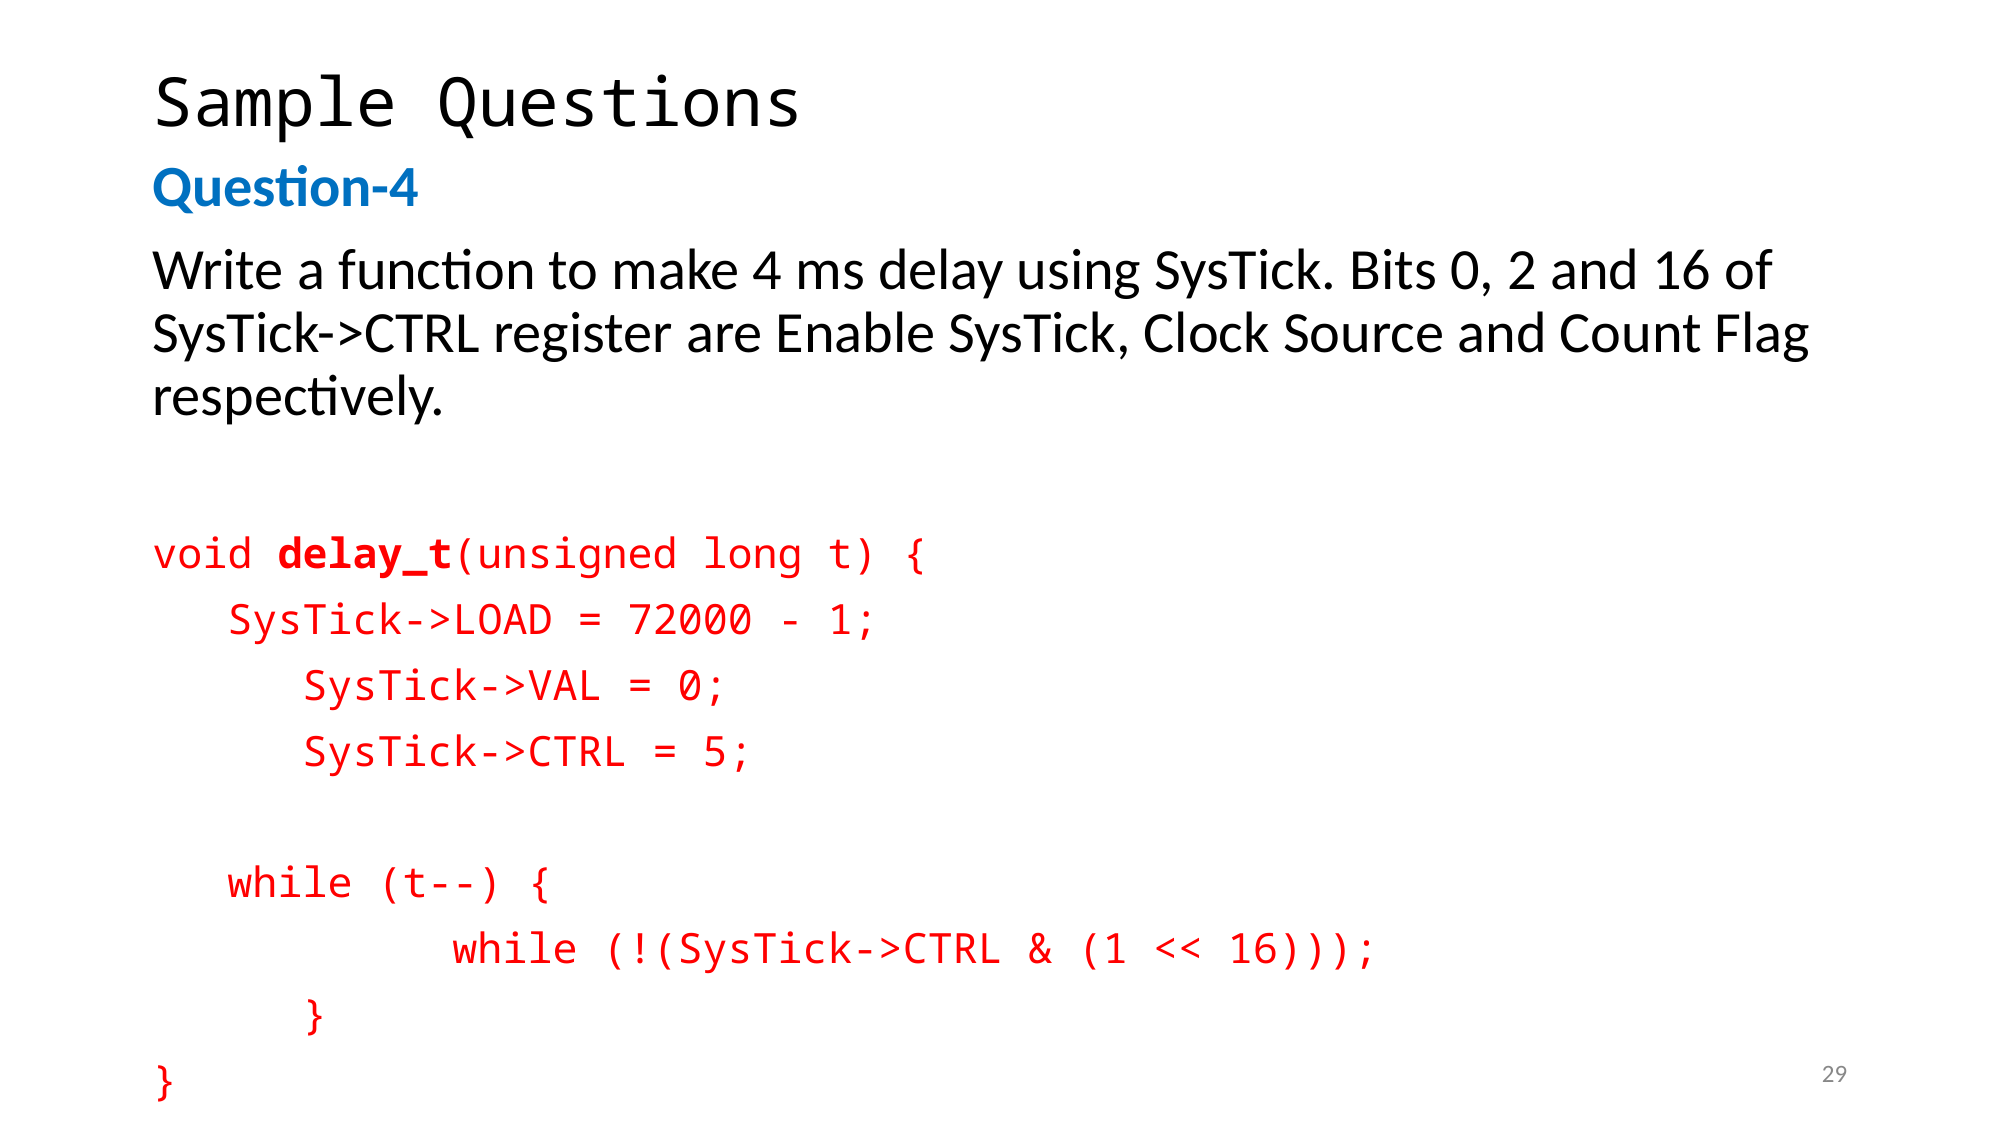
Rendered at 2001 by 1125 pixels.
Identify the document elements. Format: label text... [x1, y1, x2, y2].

title Sample Questions [137, 59, 1863, 148]
slide_number ‹#› [1412, 1042, 1863, 1103]
list Question-4 Write a function to make 4 ms delay using SysTick. Bits 0, 2 and 16 of SysTick->CTRL register are Enable SysTick, Clock Source and Count Flag respectively. void delay_t(unsigned long t) { SysTick->LOAD = 72000 - 1; SysTick->VAL = 0; SysTick->CTRL = 5; while (t--) { while (!(SysTick->CTRL & (1 << 16))); } } [137, 148, 1863, 1125]
